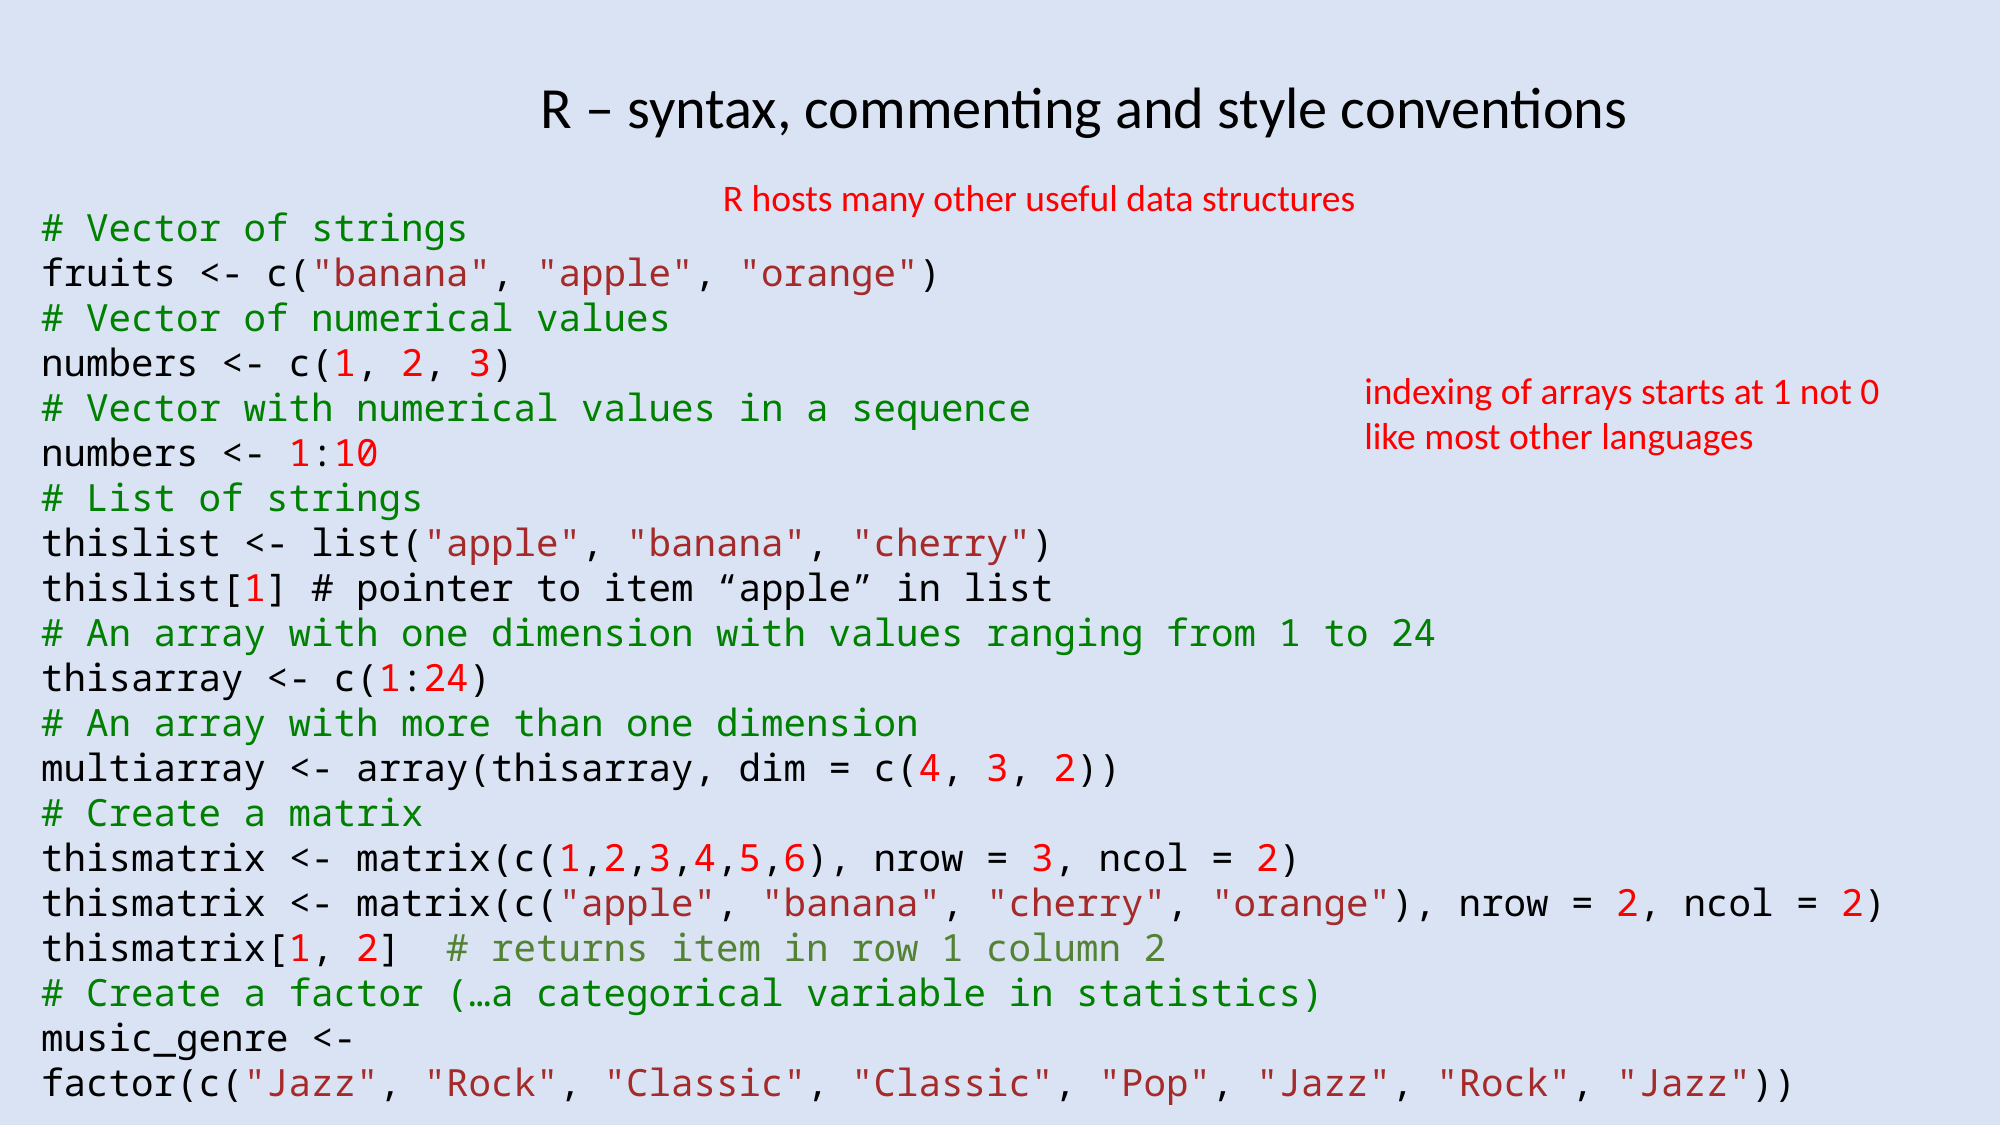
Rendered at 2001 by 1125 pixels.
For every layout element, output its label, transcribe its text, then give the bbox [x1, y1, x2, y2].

text_box indexing of arrays starts at 1 not 0 like most other languages [1349, 359, 1950, 464]
text_box R hosts many other useful data structures [708, 166, 1372, 196]
text_box R – syntax, commenting and style conventions [526, 62, 1643, 148]
text_box # Vector of strings fruits <- c("banana", "apple", "orange") # Vector of numerical values numbers <- c(1, 2, 3) # Vector with numerical values in a sequence numbers <- 1:10 # List of strings thislist <- list("apple", "banana", "cherry") thislist[1] # pointer to item “apple” in list # An array with one dimension with values ranging from 1 to 24 thisarray <- c(1:24) # An array with more than one dimension multiarray <- array(thisarray, dim = c(4, 3, 2)) # Create a matrix thismatrix <- matrix(c(1,2,3,4,5,6), nrow = 3, ncol = 2) thismatrix <- matrix(c("apple", "banana", "cherry", "orange"), nrow = 2, ncol = 2) thismatrix[1, 2] # returns item in row 1 column 2 # Create a factor (…a categorical variable in statistics) music_genre <- factor(c("Jazz", "Rock", "Classic", "Classic", "Pop", "Jazz", "Rock", "Jazz")) [26, 196, 2000, 1112]
